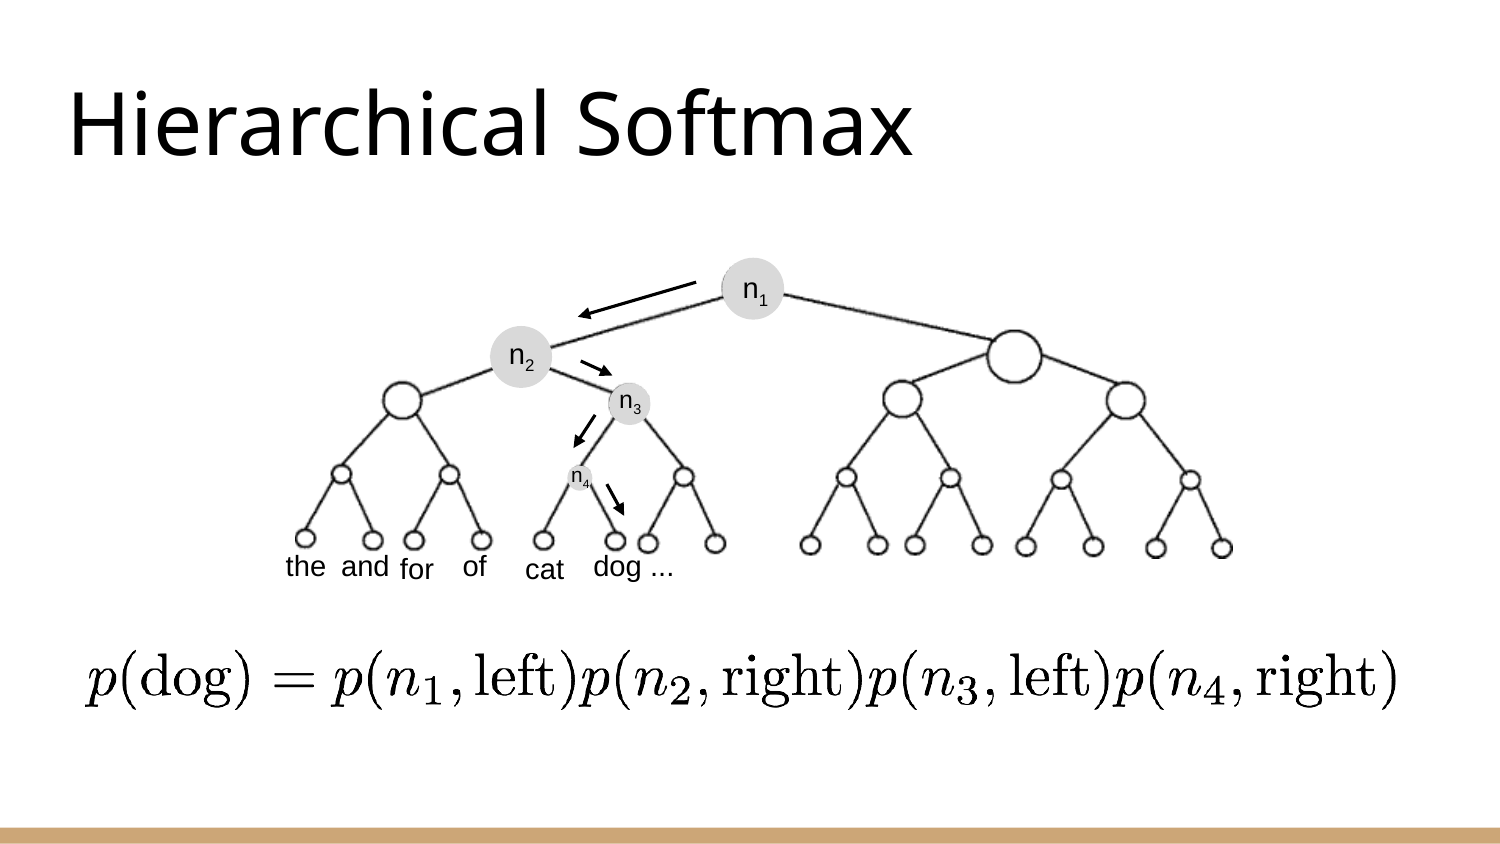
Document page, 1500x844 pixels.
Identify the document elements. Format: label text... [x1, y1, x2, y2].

title Hierarchical Softmax [51, 51, 1449, 189]
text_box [270, 254, 1233, 606]
picture [84, 648, 1396, 710]
